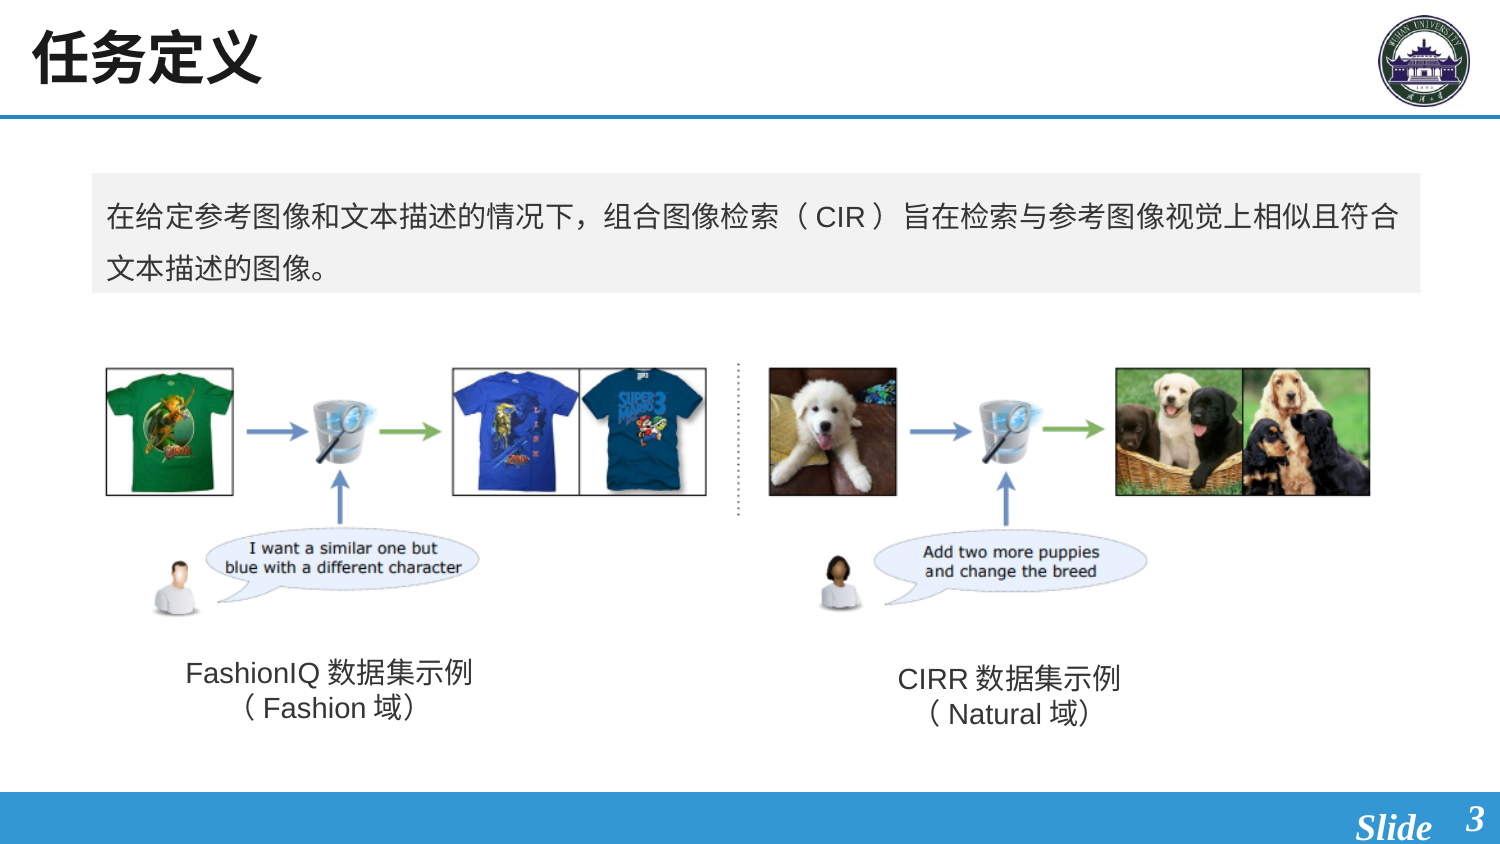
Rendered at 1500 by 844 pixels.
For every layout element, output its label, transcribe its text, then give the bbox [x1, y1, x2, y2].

text_box CIRR数据集示例（Natural域） [869, 652, 1150, 738]
text_box 在给定参考图像和文本描述的情况下，组合图像检索（CIR）旨在检索与参考图像视觉上相似且符合文本描述的图像。 [91, 173, 1421, 293]
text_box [0, 779, 1500, 844]
title 任务定义 [31, 28, 1165, 93]
picture [1378, 15, 1470, 107]
picture [97, 346, 1397, 628]
text_box FashionIQ数据集示例（Fashion域） [152, 646, 507, 732]
